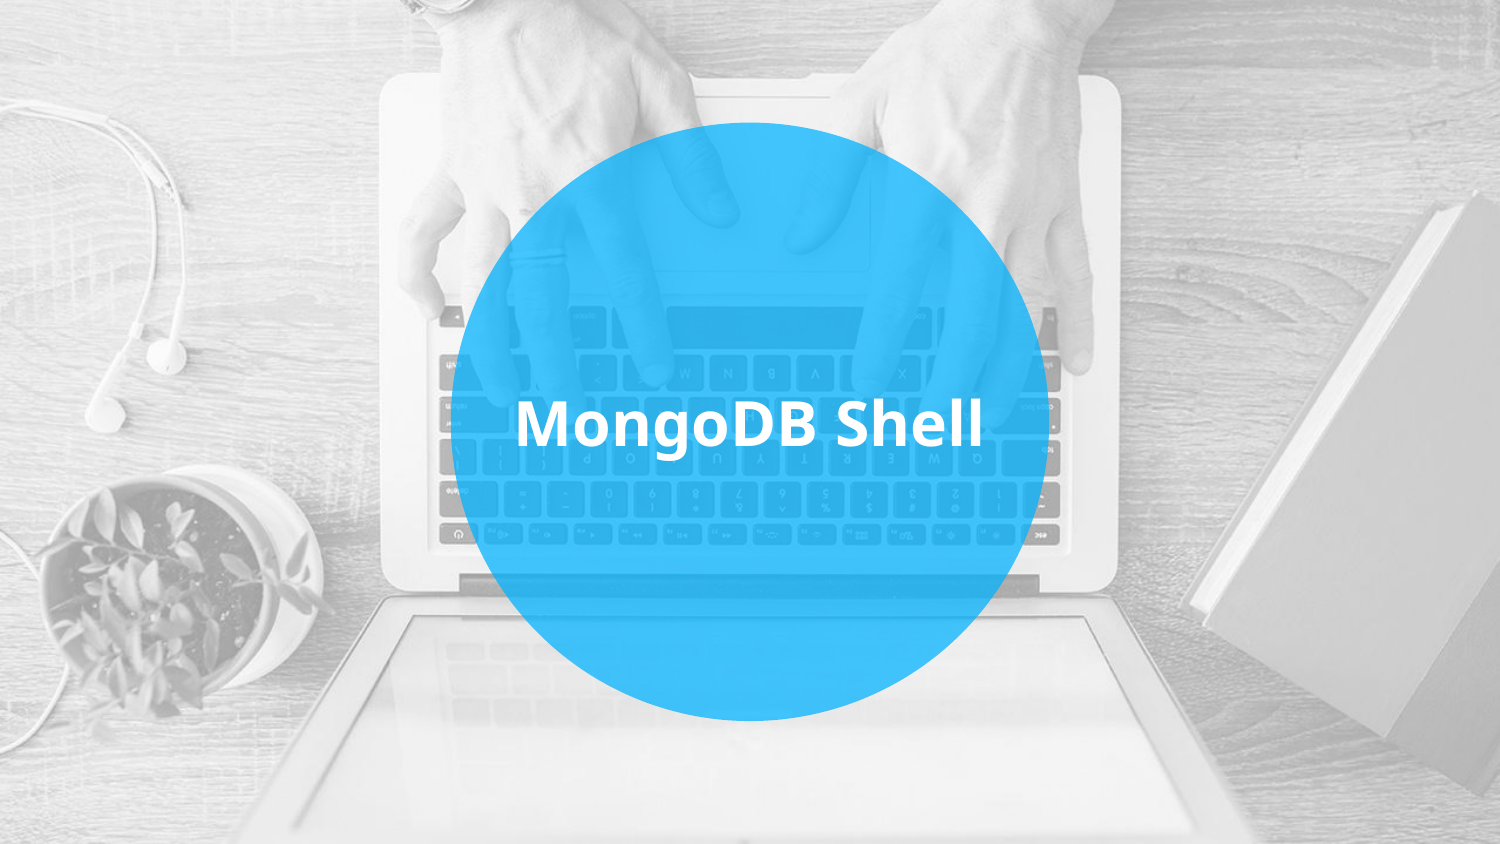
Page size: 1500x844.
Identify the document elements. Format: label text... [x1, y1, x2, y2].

title MongoDB Shell [450, 122, 1050, 722]
